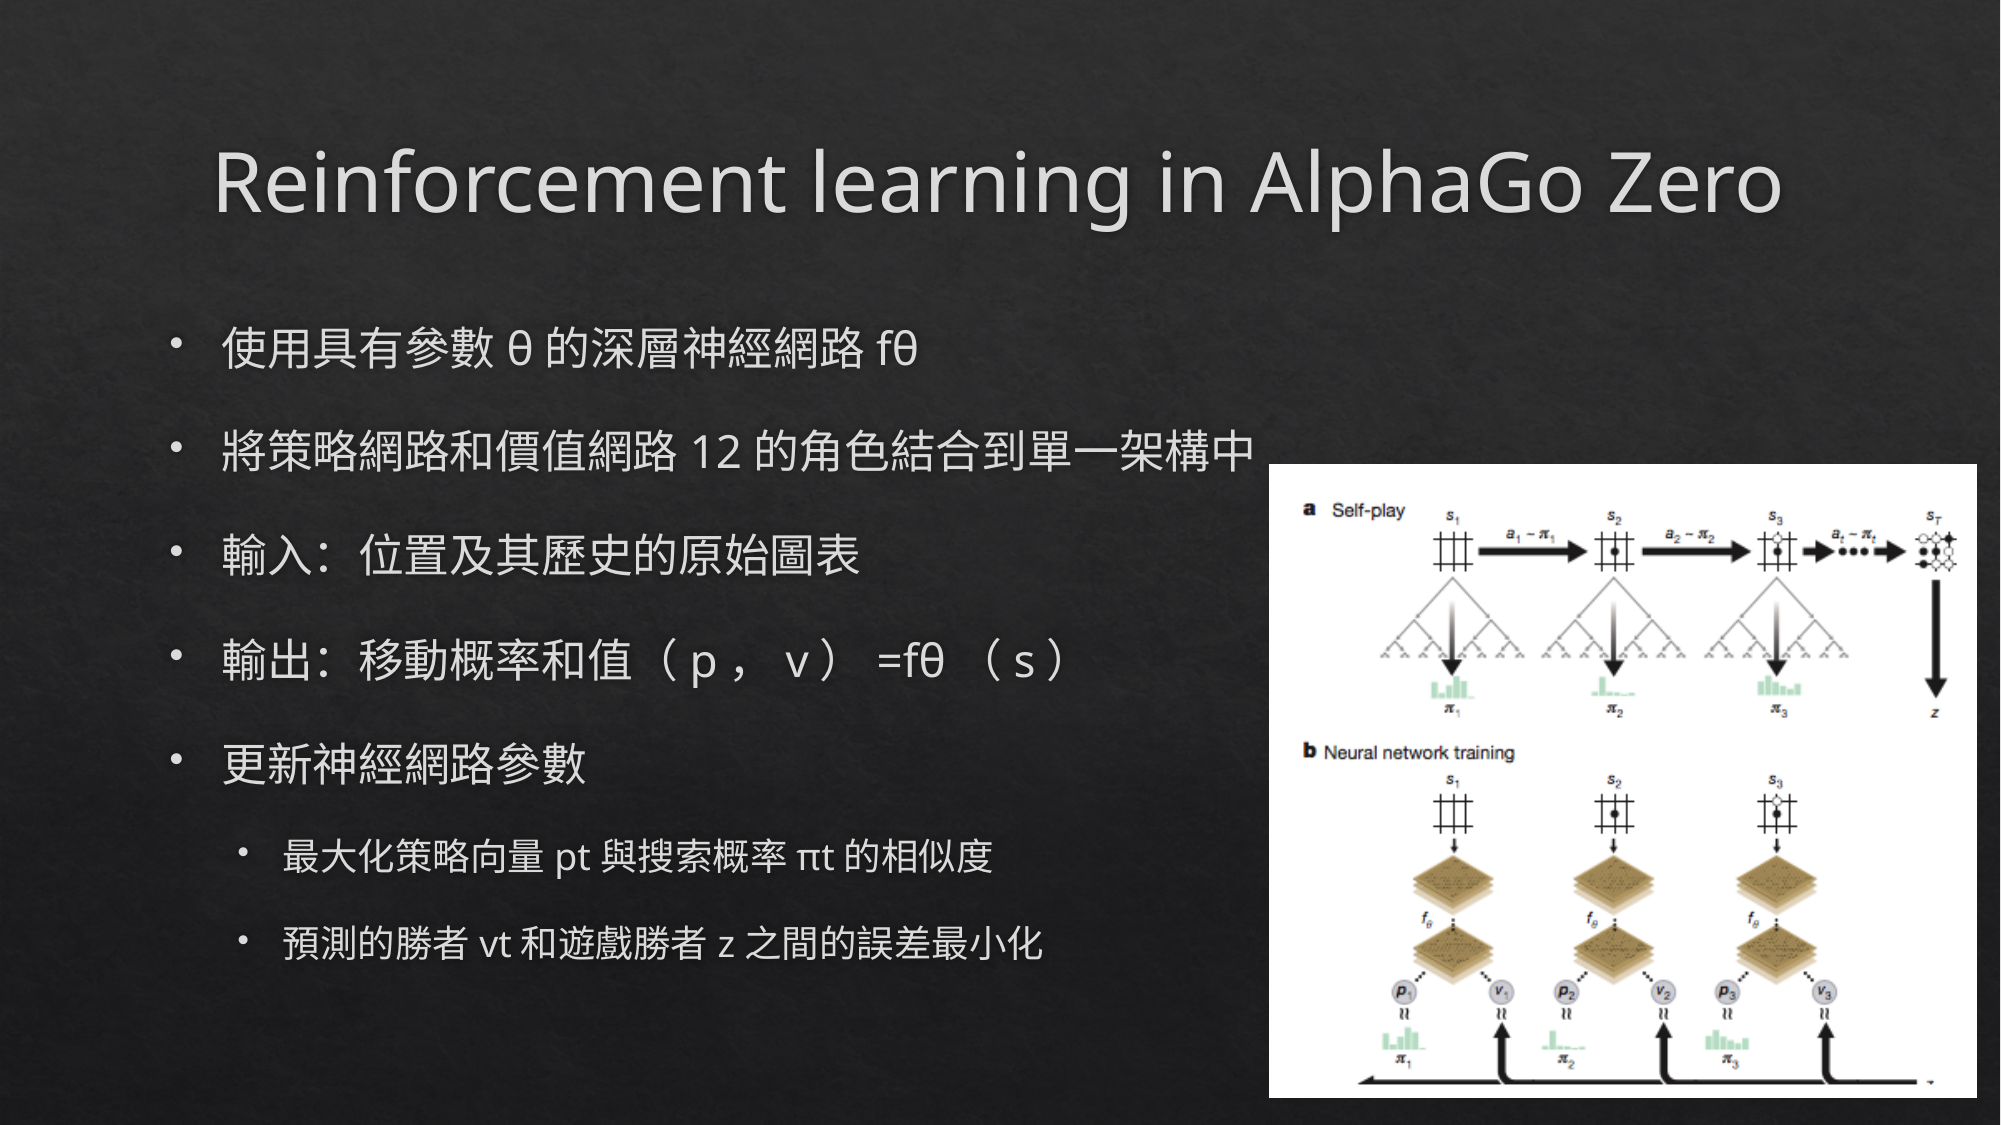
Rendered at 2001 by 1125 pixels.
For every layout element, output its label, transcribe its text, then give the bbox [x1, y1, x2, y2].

list 使用具有參數θ的深層神經網路fθ 將策略網路和價值網路12的角色結合到單一架構中 輸入：位置及其歷史的原始圖表 輸出：移動概率和值（p，v）=fθ（s） 更新神經網路參數 最大化策略向量pt與搜索概率πt的相似度 預測的勝者vt和遊戲勝者z之間的誤差最小化 [149, 284, 1849, 1060]
picture [1269, 464, 1977, 1099]
title Reinforcement learning in AlphaGo Zero [149, 99, 1849, 260]
